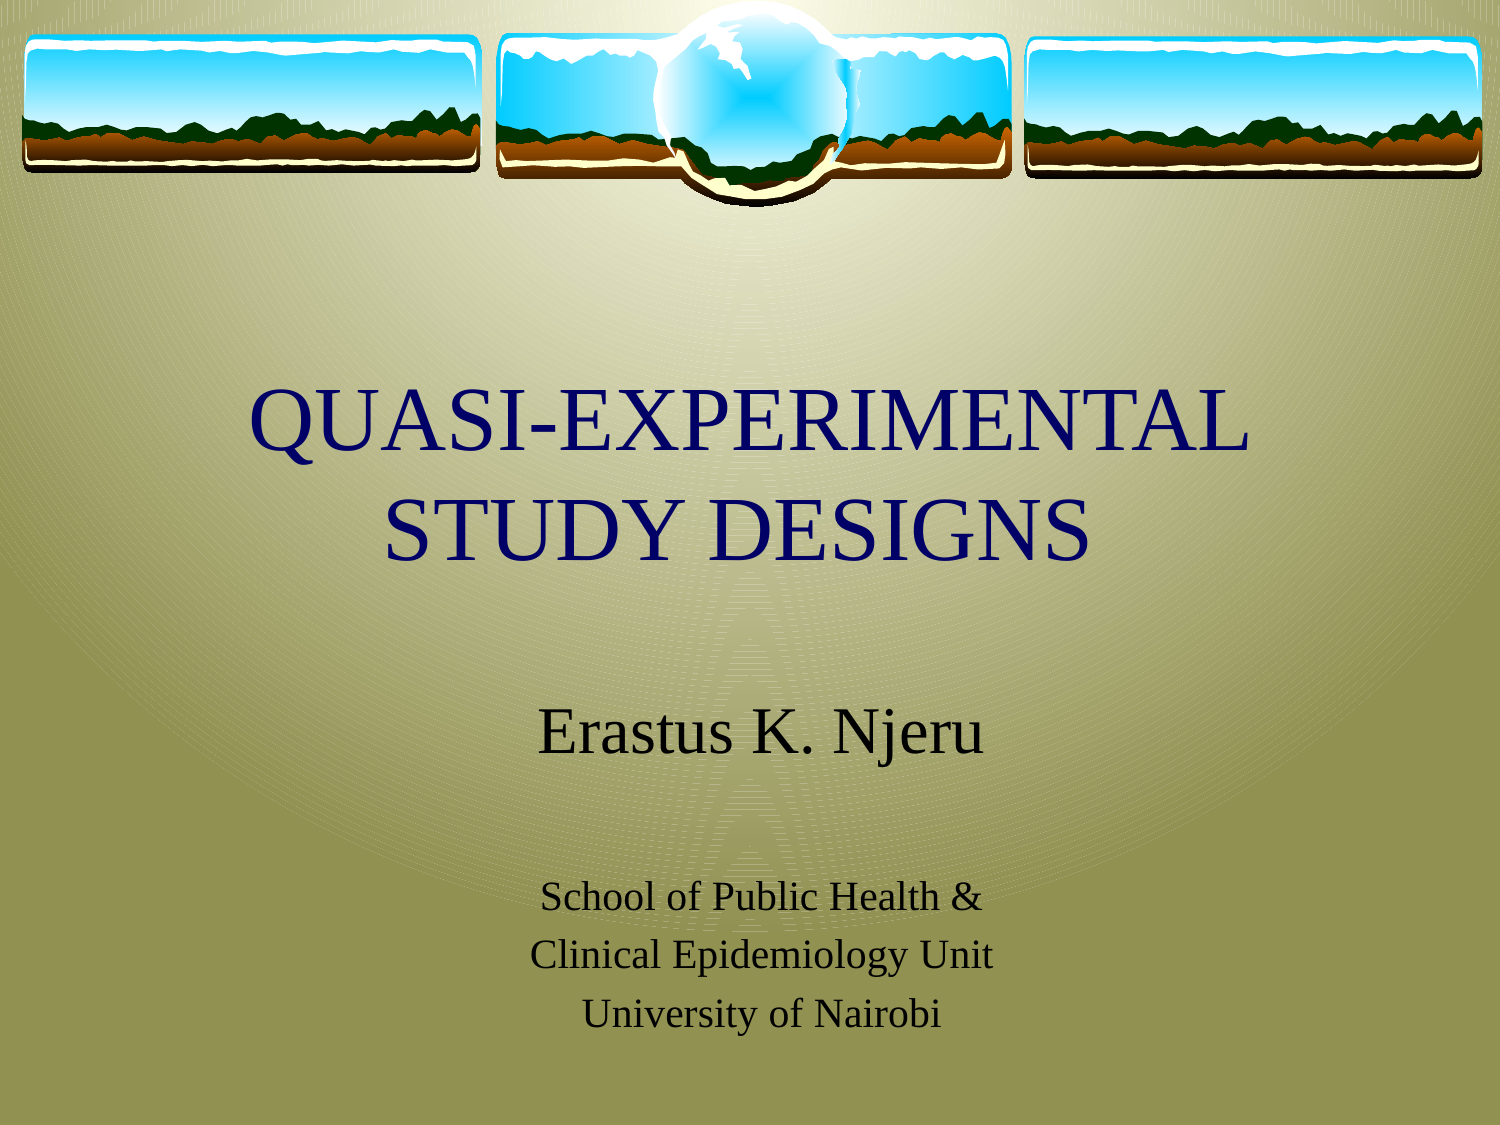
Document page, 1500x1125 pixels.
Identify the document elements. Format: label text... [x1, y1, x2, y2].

title QUASI-EXPERIMENTAL STUDY DESIGNS [111, 374, 1388, 563]
subtitle Erastus K. Njeru School of Public Health & Clinical Epidemiology Unit University of Nairobi [81, 679, 1442, 1067]
